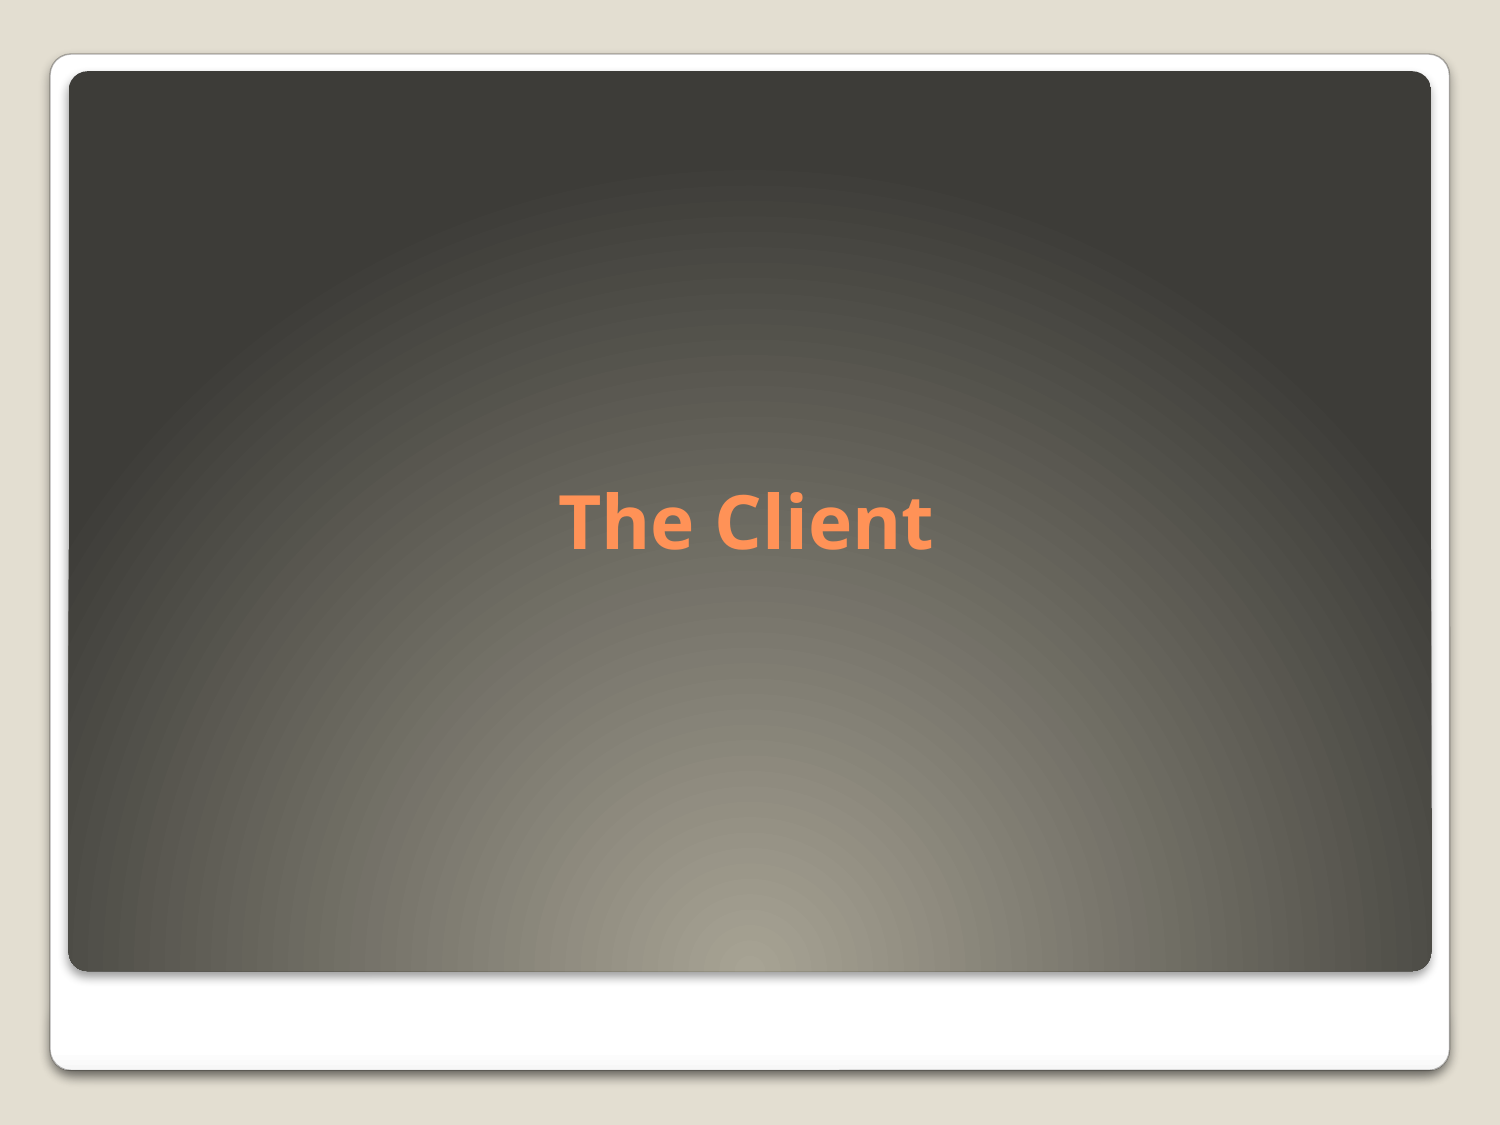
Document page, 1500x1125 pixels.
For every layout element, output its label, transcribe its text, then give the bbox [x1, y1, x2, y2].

title The Client [75, 462, 1418, 573]
